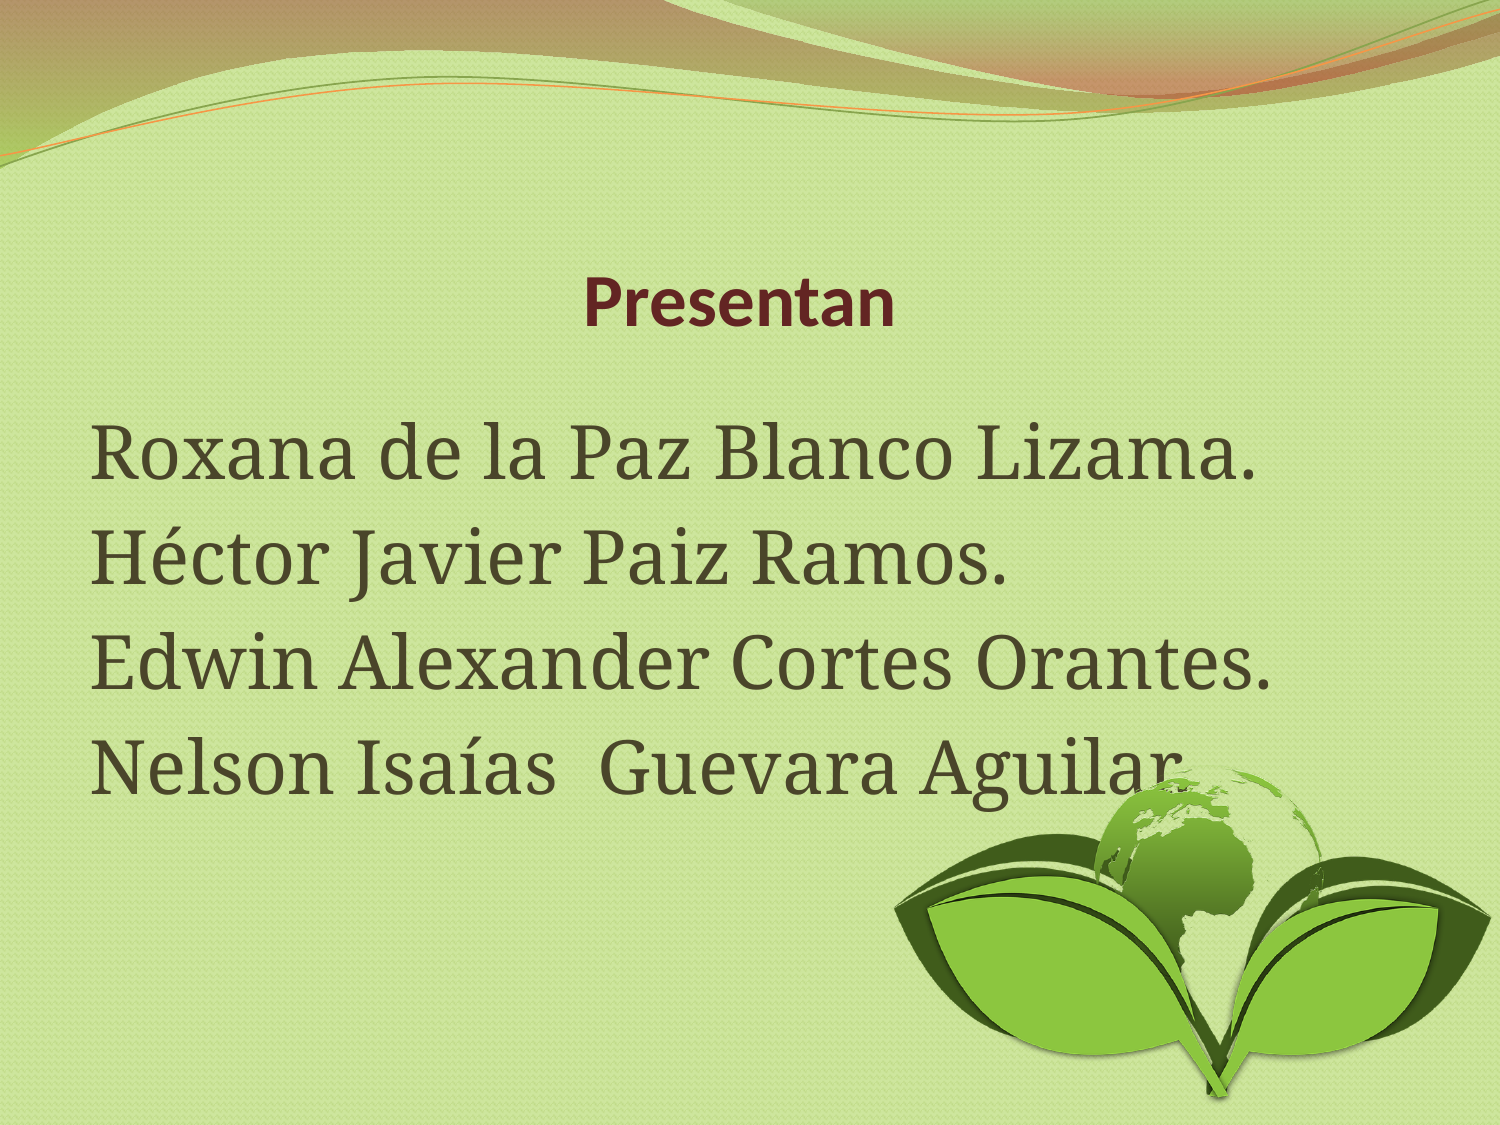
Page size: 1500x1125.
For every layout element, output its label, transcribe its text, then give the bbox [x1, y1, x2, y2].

title Presentan [74, 243, 1425, 431]
list Roxana de la Paz Blanco Lizama. Héctor Javier Paiz Ramos. Edwin Alexander Cortes Orantes. Nelson Isaías Guevara Aguilar. [75, 317, 1425, 929]
picture [867, 740, 1500, 1117]
